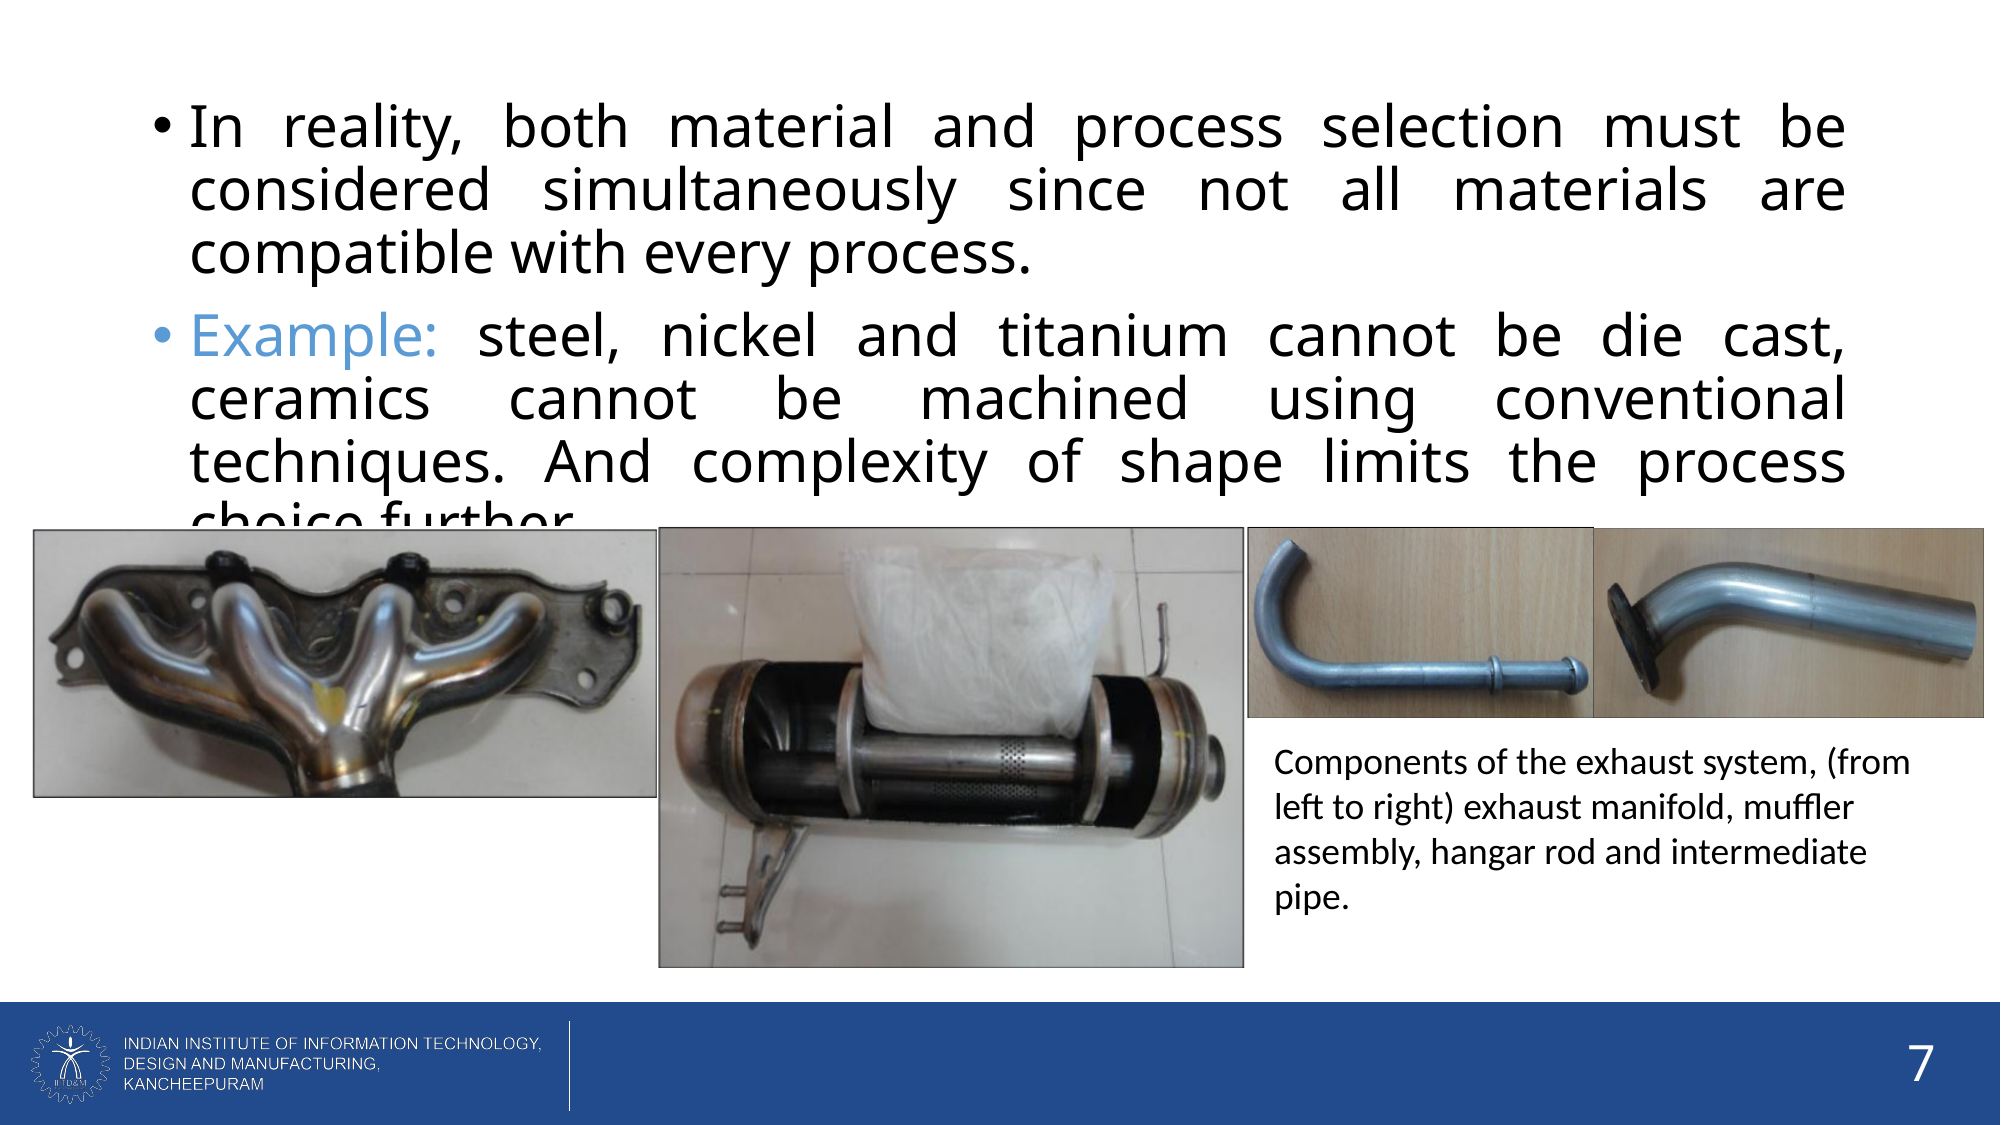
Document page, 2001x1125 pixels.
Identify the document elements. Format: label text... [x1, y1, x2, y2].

list In reality, both material and process selection must be considered simultaneously since not all materials are compatible with every process. Example: steel, nickel and titanium cannot be die cast, ceramics cannot be machined using conventional techniques. And complexity of shape limits the process choice further. [137, 89, 1863, 965]
picture [31, 526, 1245, 968]
picture [1247, 526, 1984, 718]
text_box Components of the exhaust system, (from left to right) exhaust manifold, muffler assembly, hangar rod and intermediate pipe. [1259, 729, 1929, 925]
picture [19, 1014, 551, 1113]
slide_number 7 [1701, 1035, 1952, 1096]
